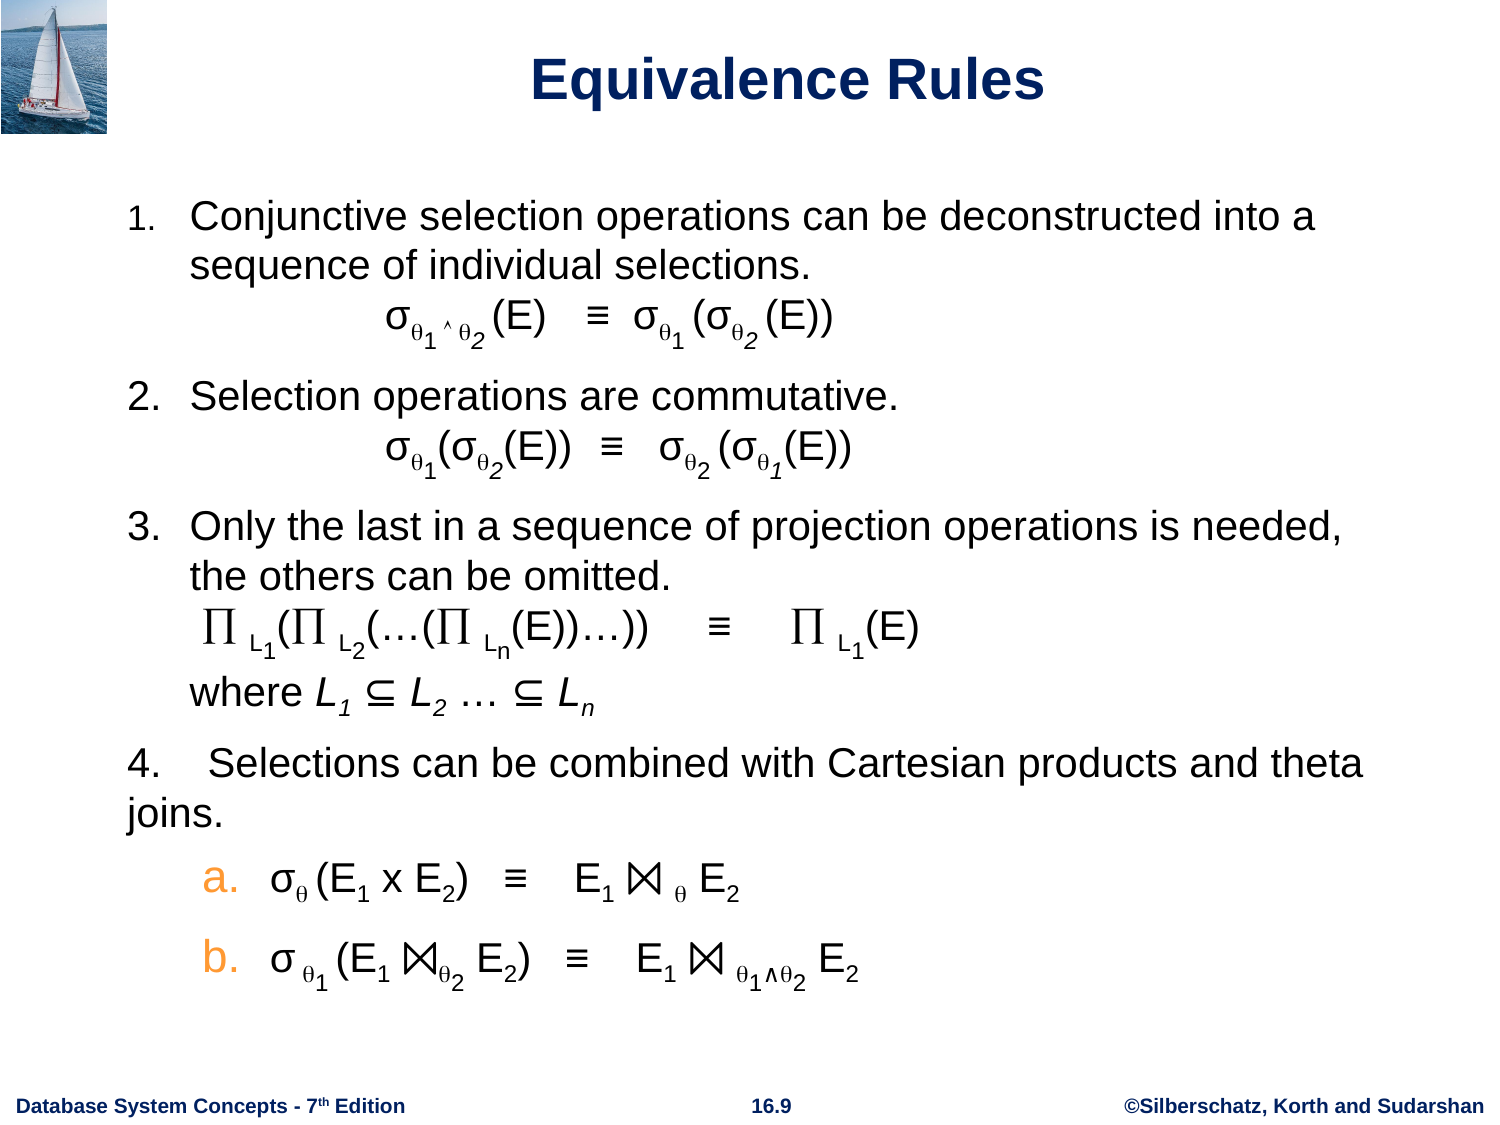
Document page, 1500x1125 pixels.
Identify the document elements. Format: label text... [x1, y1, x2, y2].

list 1. Conjunctive selection operations can be deconstructed into a sequence of individual selections. σ1  2 (E) ≡ σ1 (σ2 (E)) 2. Selection operations are commutative. σ1(σ2(E)) ≡ σ2 (σ1(E)) 3. Only the last in a sequence of projection operations is needed, the others can be omitted.  L1( L2(…( Ln(E))…)) ≡  L1(E) where L1 ⊆ L2 … ⊆ Ln 4. Selections can be combined with Cartesian products and theta joins. σ (E1 x E2) ≡ E1 ⨝  E2 σ 1 (E1 ⨝2 E2) ≡ E1 ⨝ 1∧2 E2 [112, 180, 1388, 793]
title Equivalence Rules [125, 18, 1452, 120]
picture [1, 0, 107, 134]
